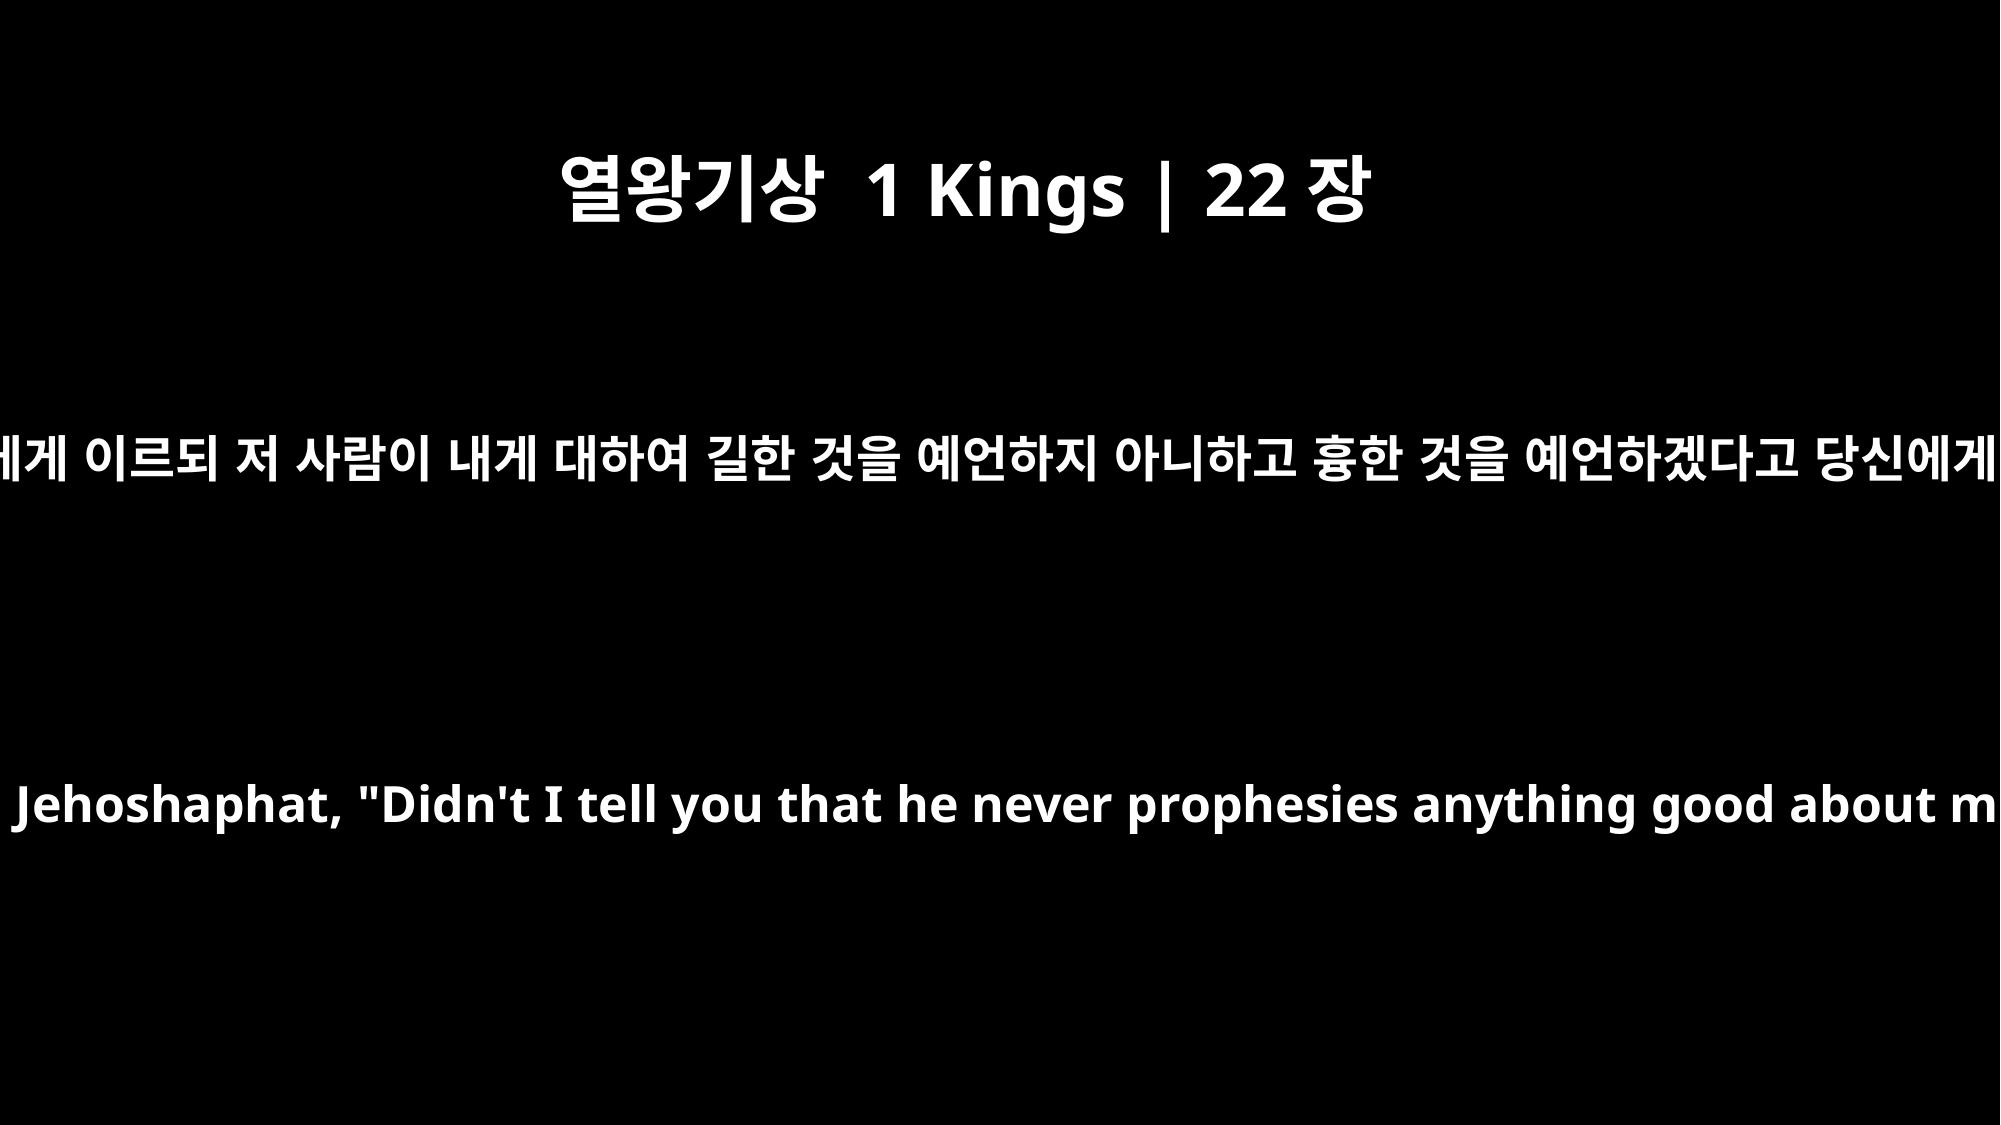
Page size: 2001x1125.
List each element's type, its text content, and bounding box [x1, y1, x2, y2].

text_box 열왕기상 1 Kings | 22장 [543, 136, 1389, 239]
text_box 18 이스라엘의 왕이 여호사밧 왕에게 이르되 저 사람이 내게 대하여 길한 것을 예언하지 아니하고 흉한 것을 예언하겠다고 당신에게 말씀하지 아니하였나이까 [0, 359, 2000, 495]
text_box The king of Israel said to Jehoshaphat, "Didn't I tell you that he never prophesies anything good about me, but only bad?" [0, 764, 2000, 840]
